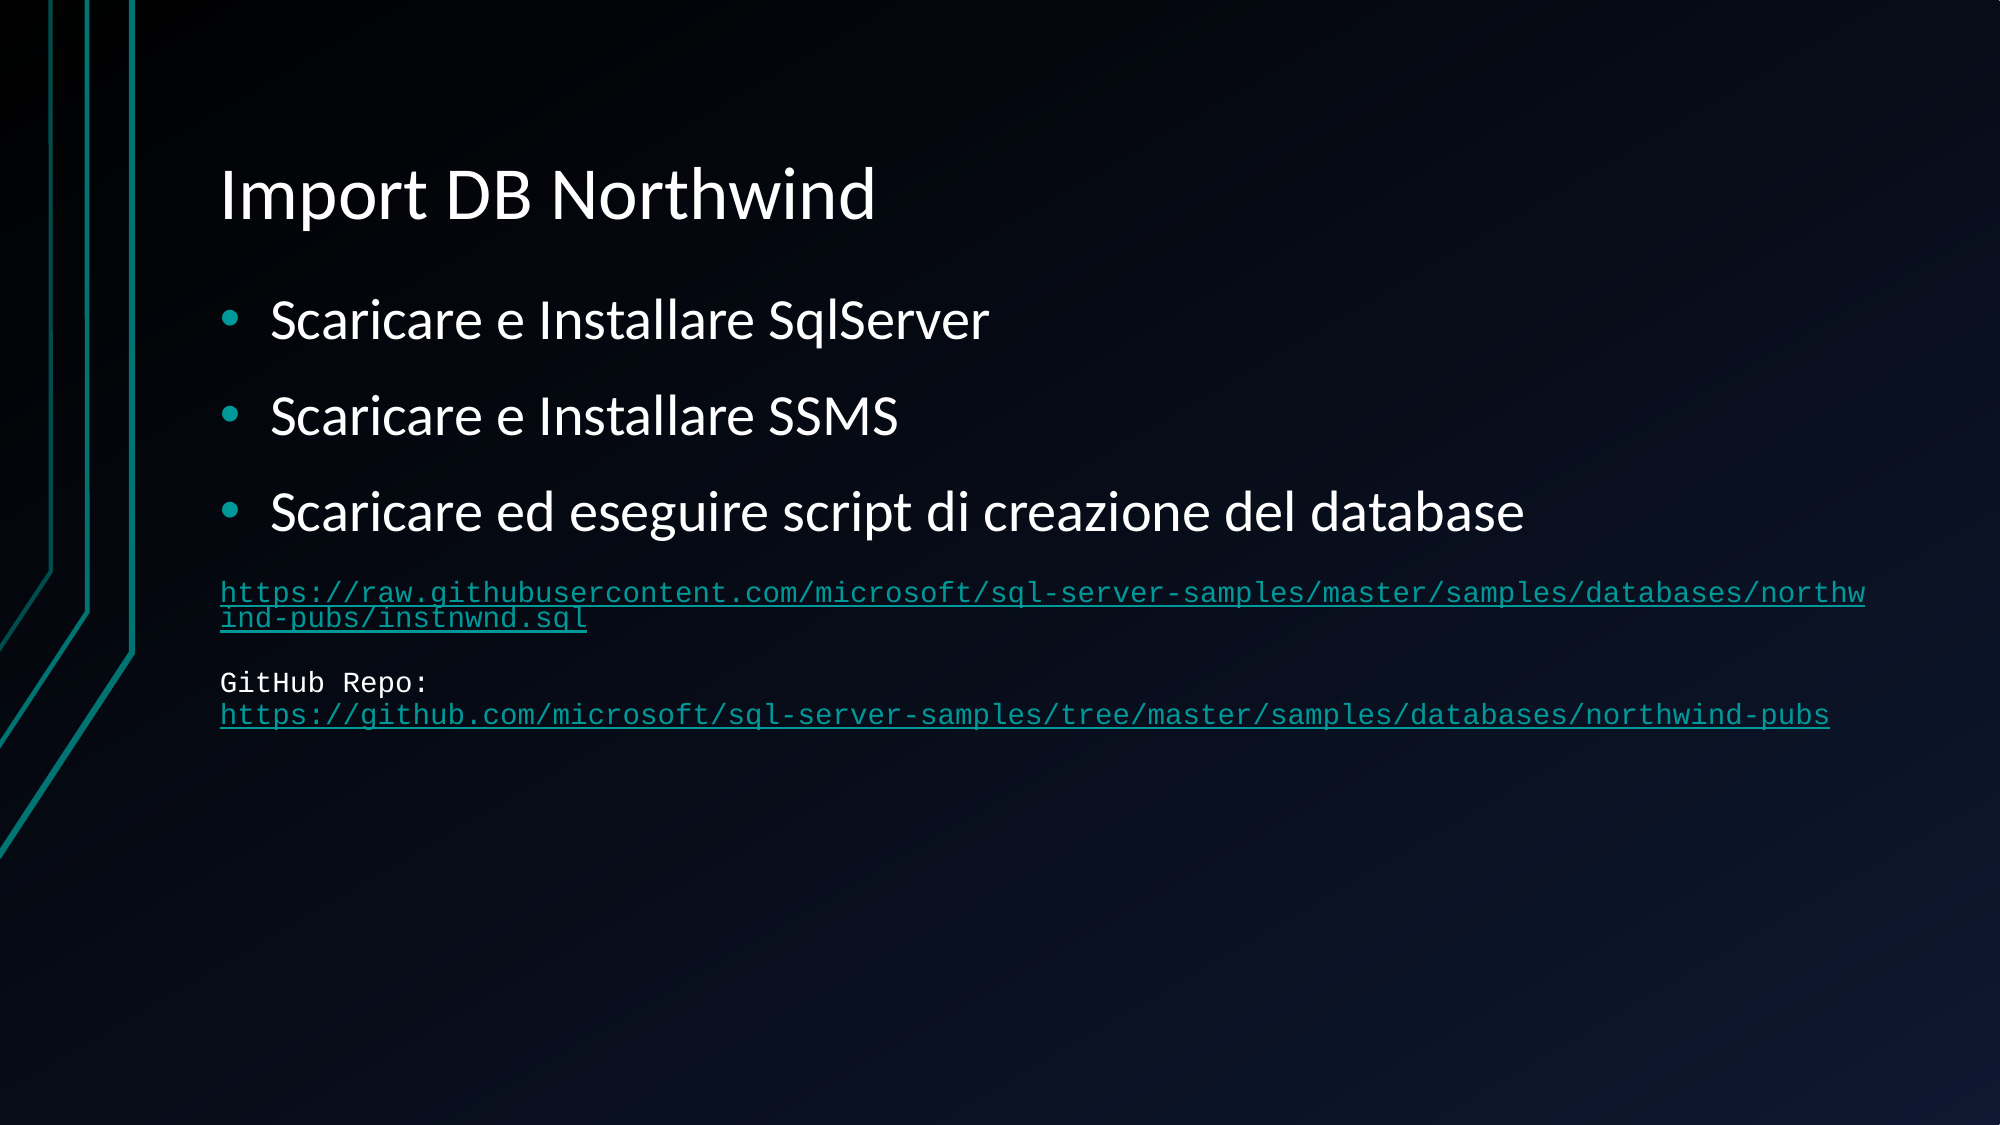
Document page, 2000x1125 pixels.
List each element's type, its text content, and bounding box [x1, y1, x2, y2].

title Import DB Northwind [199, 45, 1900, 246]
list Scaricare e Installare SqlServer Scaricare e Installare SSMS Scaricare ed eseguire script di creazione del database https://raw.githubusercontent.com/microsoft/sql-server-samples/master/samples/databases/northwind-pubs/instnwnd.sql GitHub Repo: https://github.com/microsoft/sql-server-samples/tree/master/samples/databases/northwind-pubs [199, 279, 1900, 1012]
